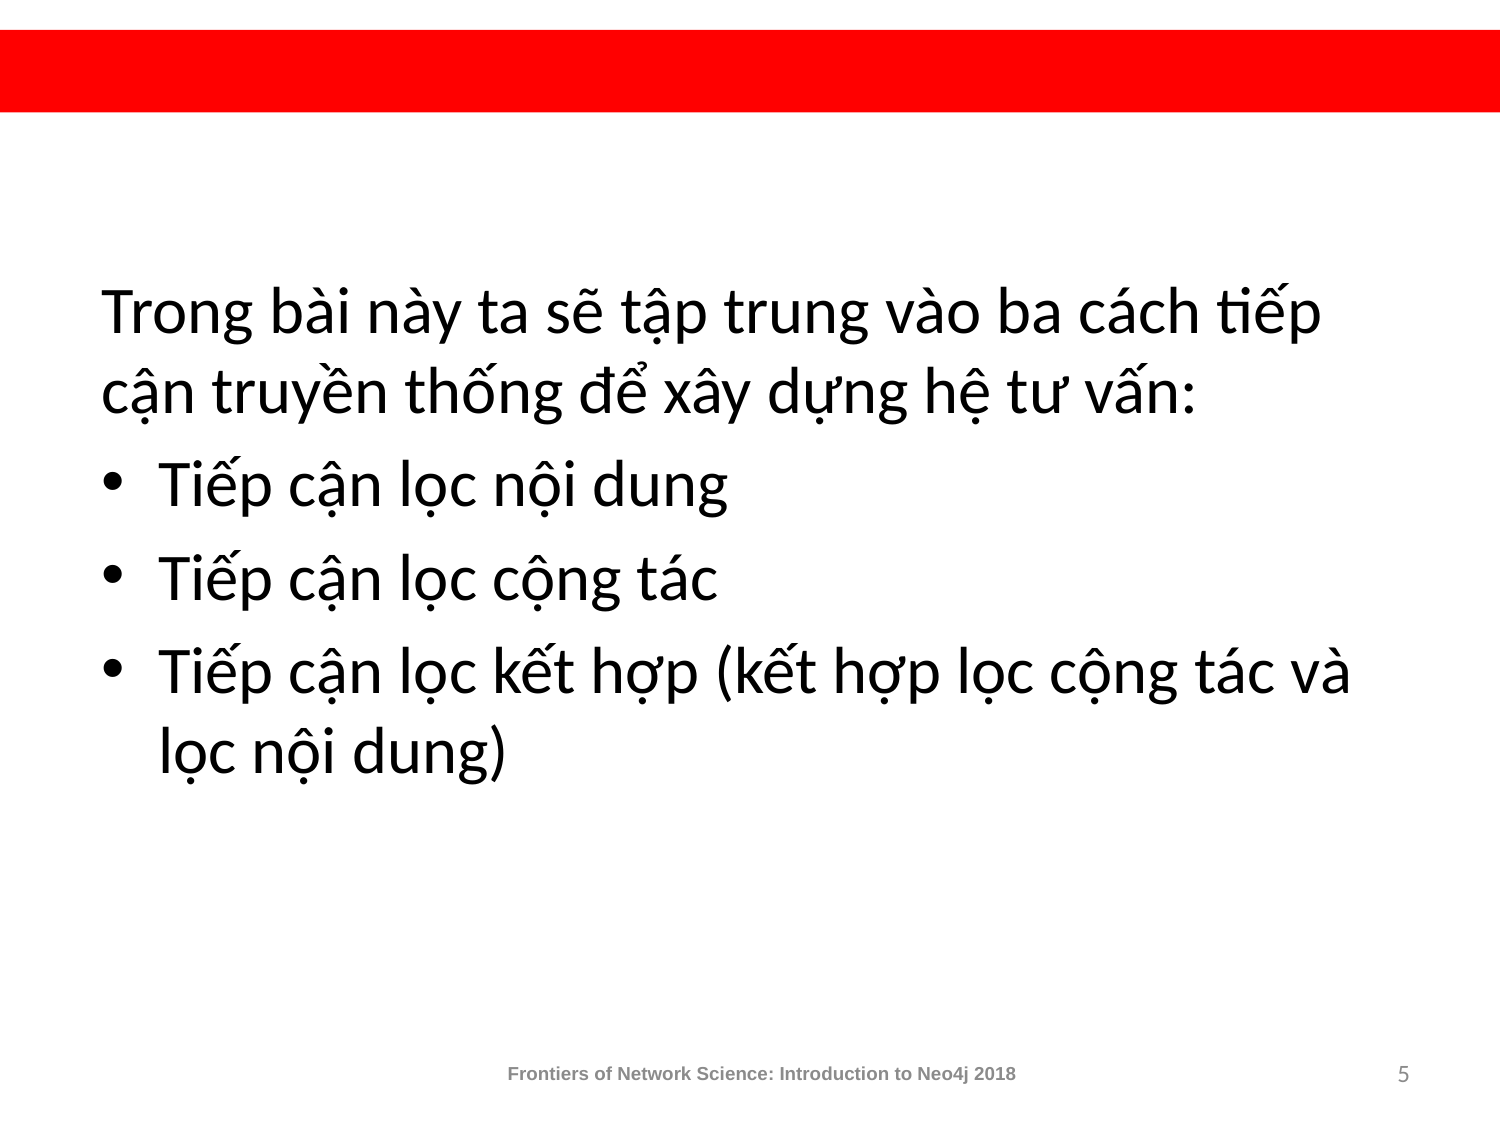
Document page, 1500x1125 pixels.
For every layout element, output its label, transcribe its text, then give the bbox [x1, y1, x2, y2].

text_box [0, 29, 1500, 113]
slide_number 5 [1074, 1042, 1425, 1103]
list Trong bài này ta sẽ tập trung vào ba cách tiếp cận truyền thống để xây dựng hệ tư vấn: Tiếp cận lọc nội dung Tiếp cận lọc cộng tác Tiếp cận lọc kết hợp (kết hợp lọc cộng tác và lọc nội dung) [86, 259, 1437, 1002]
footer Frontiers of Network Science: Introduction to Neo4j 2018 [490, 1042, 1034, 1103]
